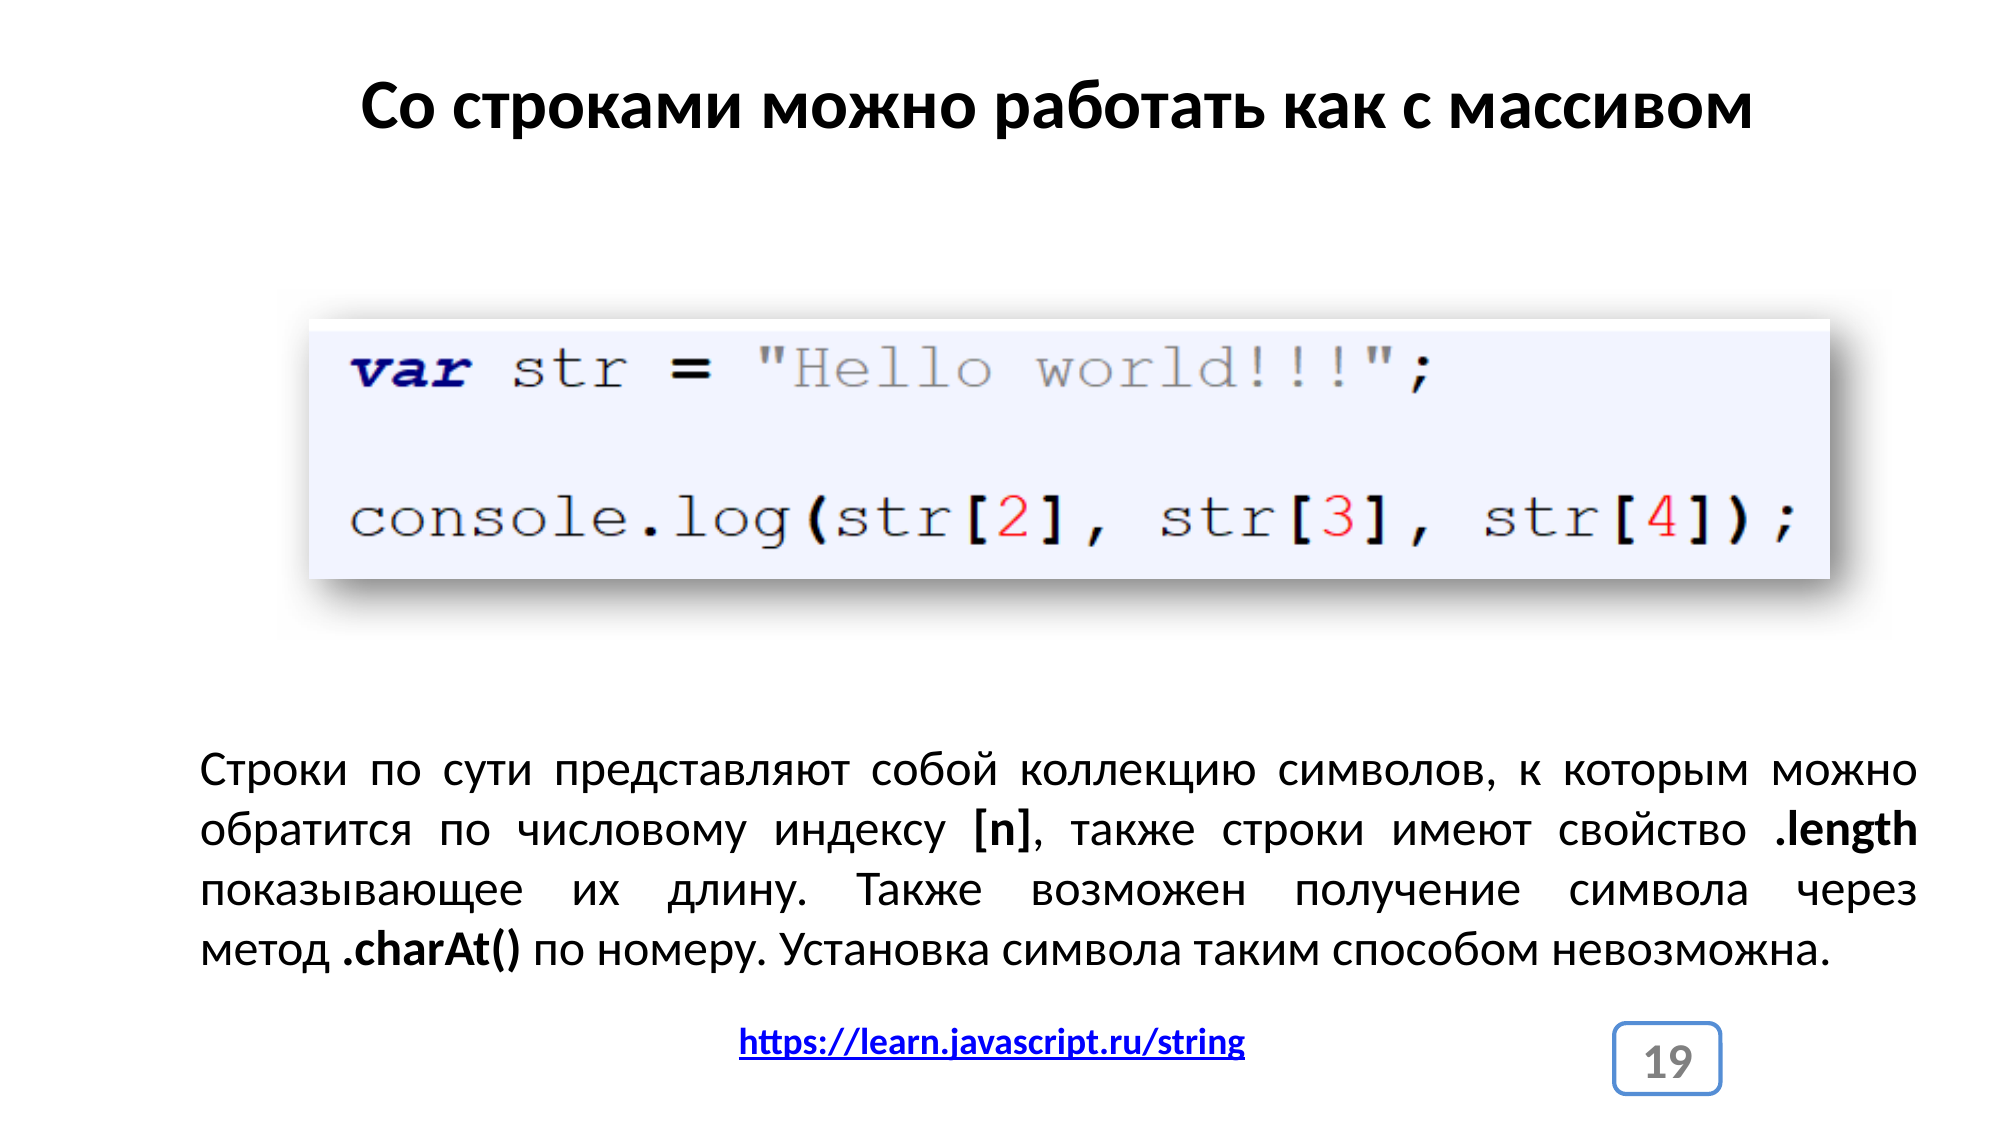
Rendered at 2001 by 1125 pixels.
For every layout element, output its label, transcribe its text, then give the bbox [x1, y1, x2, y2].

picture [308, 318, 1831, 580]
text_box https://learn.javascript.ru/string [723, 1009, 1261, 1070]
title Со строками можно работать как с массивом [309, 2, 1809, 197]
text_box 19 [1612, 1021, 1723, 1097]
text_box Строки по сути представляют собой коллекцию символов, к которым можно обратится по числовому индексу [n], также строки имеют свойство .length показывающее их длину. Также возможен получение символа через метод .charAt() по номеру. Установка символа таким способом невозможна. [184, 727, 1934, 983]
